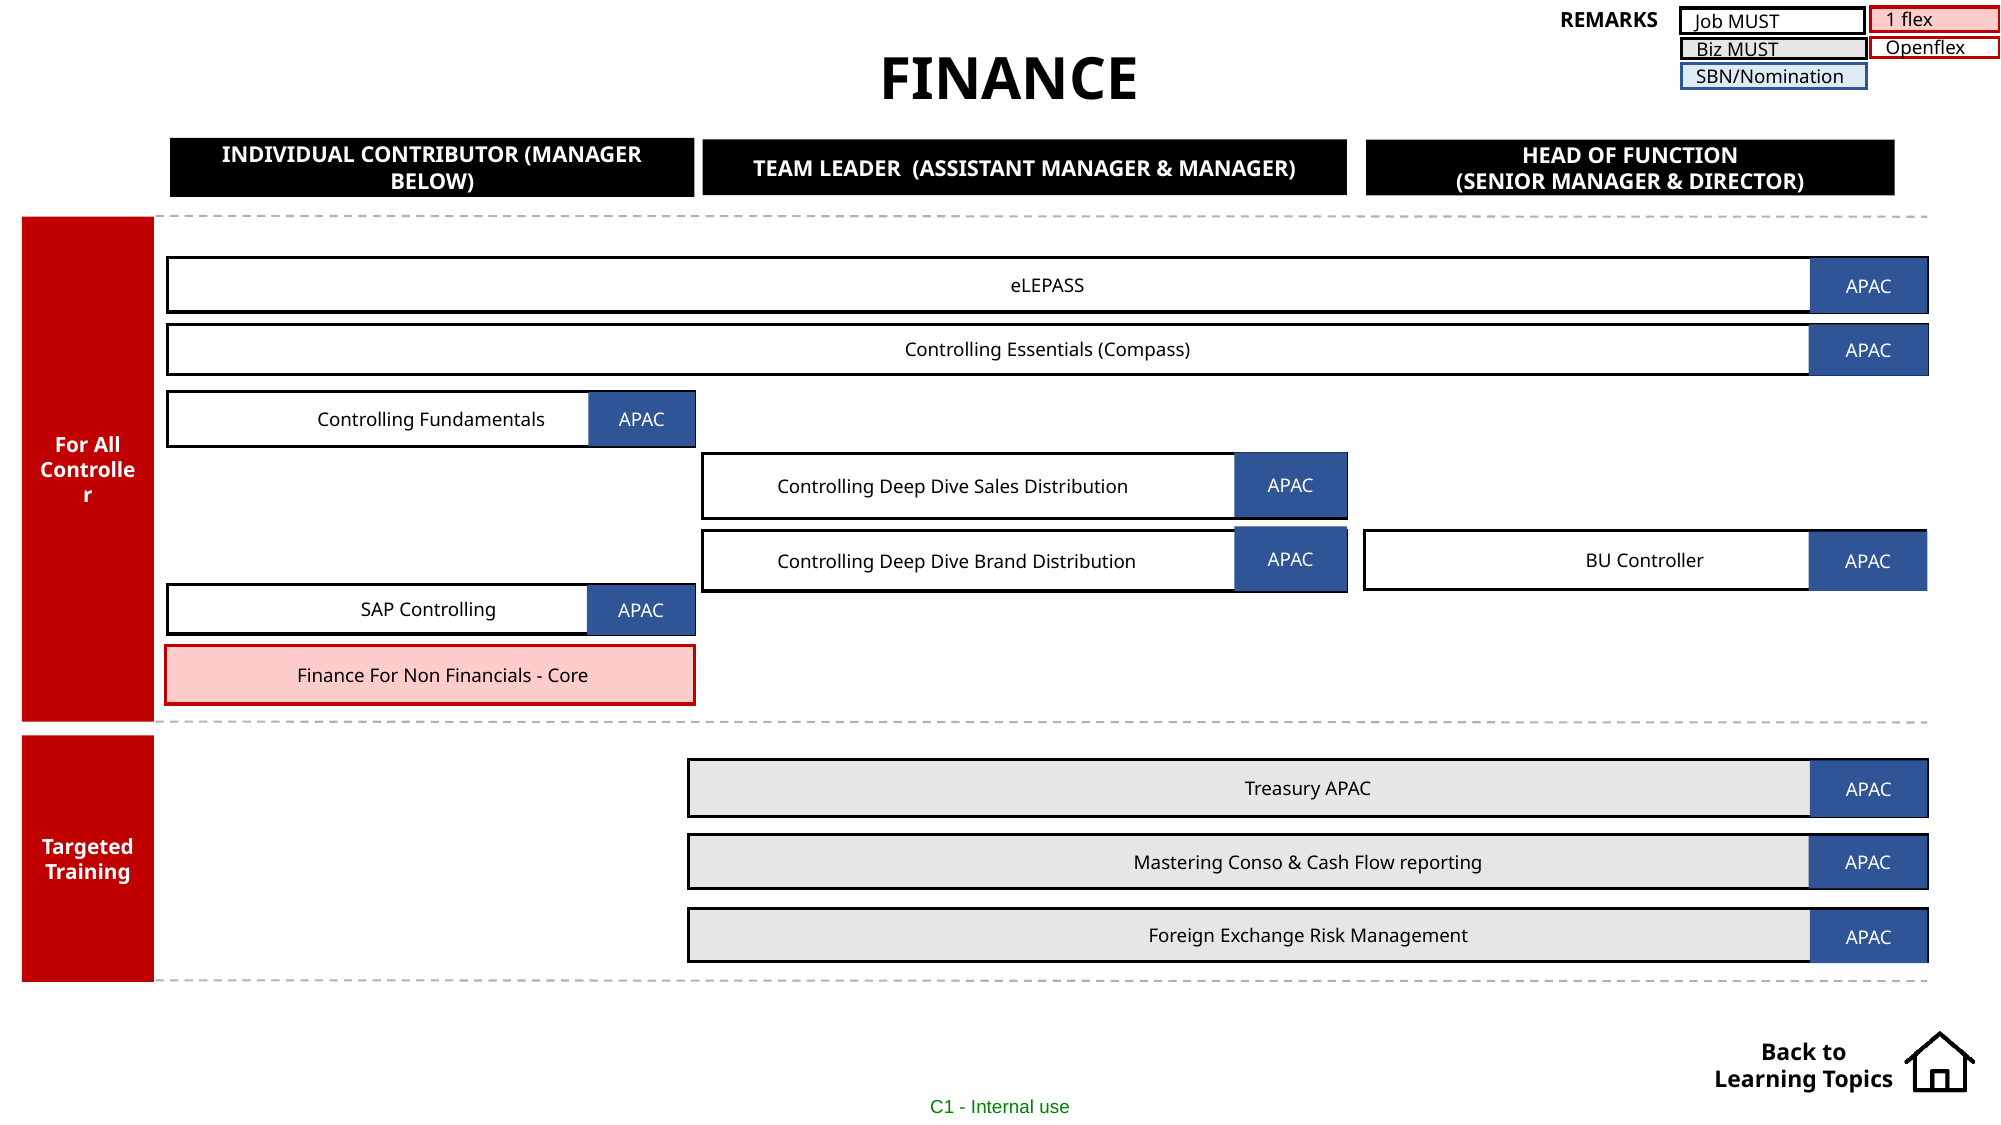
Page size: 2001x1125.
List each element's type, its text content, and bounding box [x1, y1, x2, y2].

picture [1903, 1030, 1976, 1093]
text_box Treasury APAC [688, 759, 1809, 817]
text_box eLEPASS [167, 256, 1928, 313]
text_box For All Controller [21, 216, 154, 722]
text_box 1 flex [1870, 6, 2000, 32]
text_box APAC [1809, 909, 1928, 964]
text_box APAC [586, 584, 696, 636]
text_box APAC [1233, 451, 1348, 518]
text_box APAC [1233, 525, 1348, 592]
text_box APAC [1808, 531, 1928, 592]
text_box Finance For Non Financials - Core [164, 644, 695, 705]
text_box FINANCE [232, 46, 1787, 120]
text_box Openflex [1870, 36, 2000, 59]
text_box APAC [1808, 323, 1929, 377]
text_box APAC [1809, 257, 1928, 314]
text_box Controlling Fundamentals [167, 390, 695, 447]
text_box HEAD OF FUNCTION (SENIOR MANAGER & DIRECTOR) [1365, 139, 1896, 196]
text_box INDIVIDUAL CONTRIBUTOR (MANAGER BELOW) [169, 137, 695, 198]
text_box Targeted Training [21, 735, 154, 982]
text_box Controlling Deep Dive Sales Distribution [701, 453, 1348, 520]
text_box BU Controller [1363, 530, 1926, 591]
text_box APAC [1808, 835, 1928, 889]
text_box TEAM LEADER (ASSISTANT MANAGER & MANAGER) [701, 138, 1348, 196]
text_box Biz MUST [1681, 37, 1868, 60]
text_box REMARKS [1544, 5, 1696, 33]
text_box Mastering Conso & Cash Flow reporting [688, 834, 1928, 889]
text_box Job MUST [1679, 7, 1866, 34]
text_box SBN/Nomination [1680, 62, 1868, 90]
text_box APAC [1809, 759, 1928, 818]
text_box Controlling Essentials (Compass) [167, 323, 1808, 375]
text_box Foreign Exchange Risk Management [688, 908, 1929, 963]
text_box SAP Controlling [167, 583, 695, 635]
text_box APAC [587, 391, 696, 447]
text_box Controlling Deep Dive Brand Distribution [701, 529, 1233, 592]
